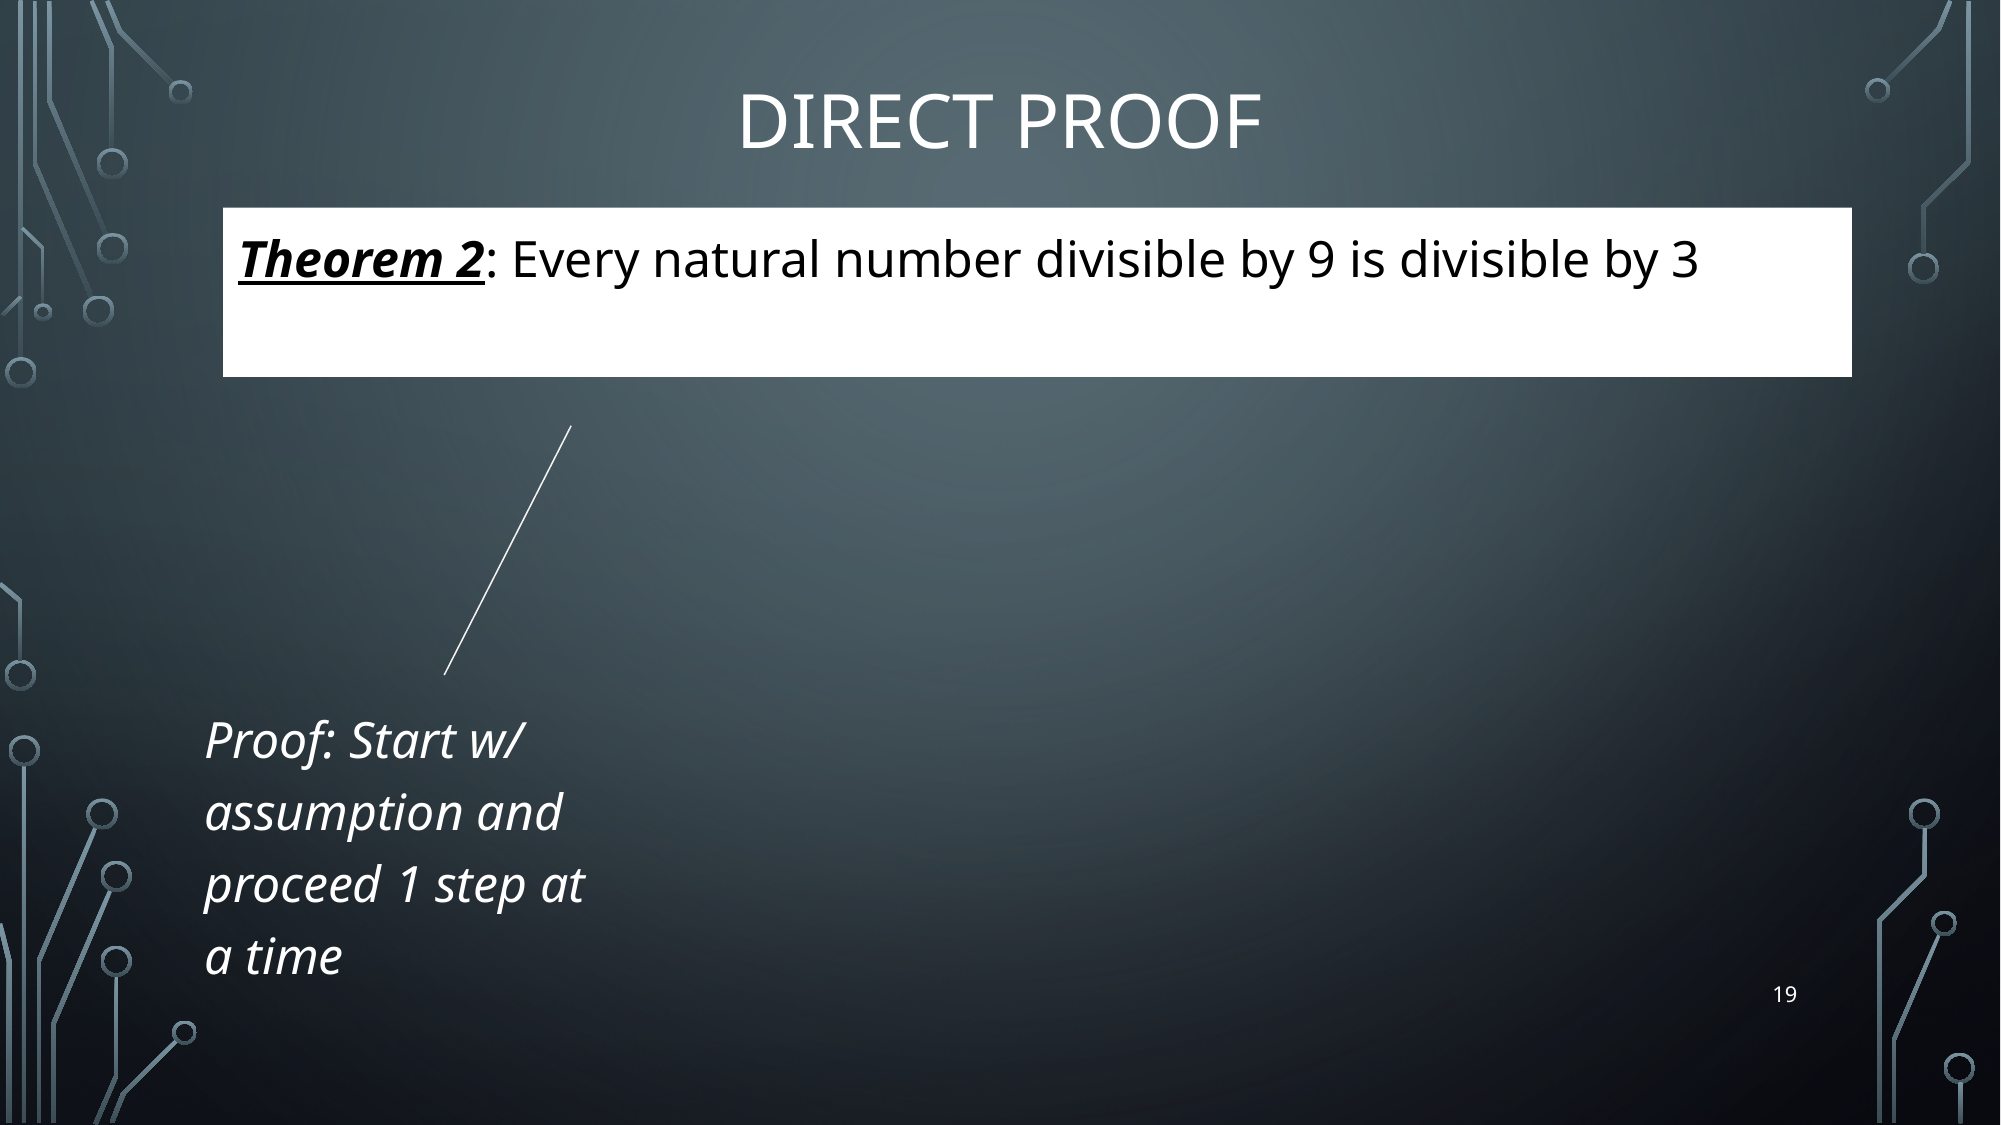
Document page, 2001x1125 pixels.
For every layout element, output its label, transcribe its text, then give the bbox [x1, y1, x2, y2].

title Direct Proof [187, 63, 1813, 185]
list Proof: Start w/ assumption and proceed 1 step at a time [189, 689, 615, 1011]
text_box Theorem 2: Every natural number divisible by 9 is divisible by 3 [223, 207, 1852, 377]
slide_number 19 [1685, 965, 1813, 1025]
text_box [443, 425, 572, 676]
